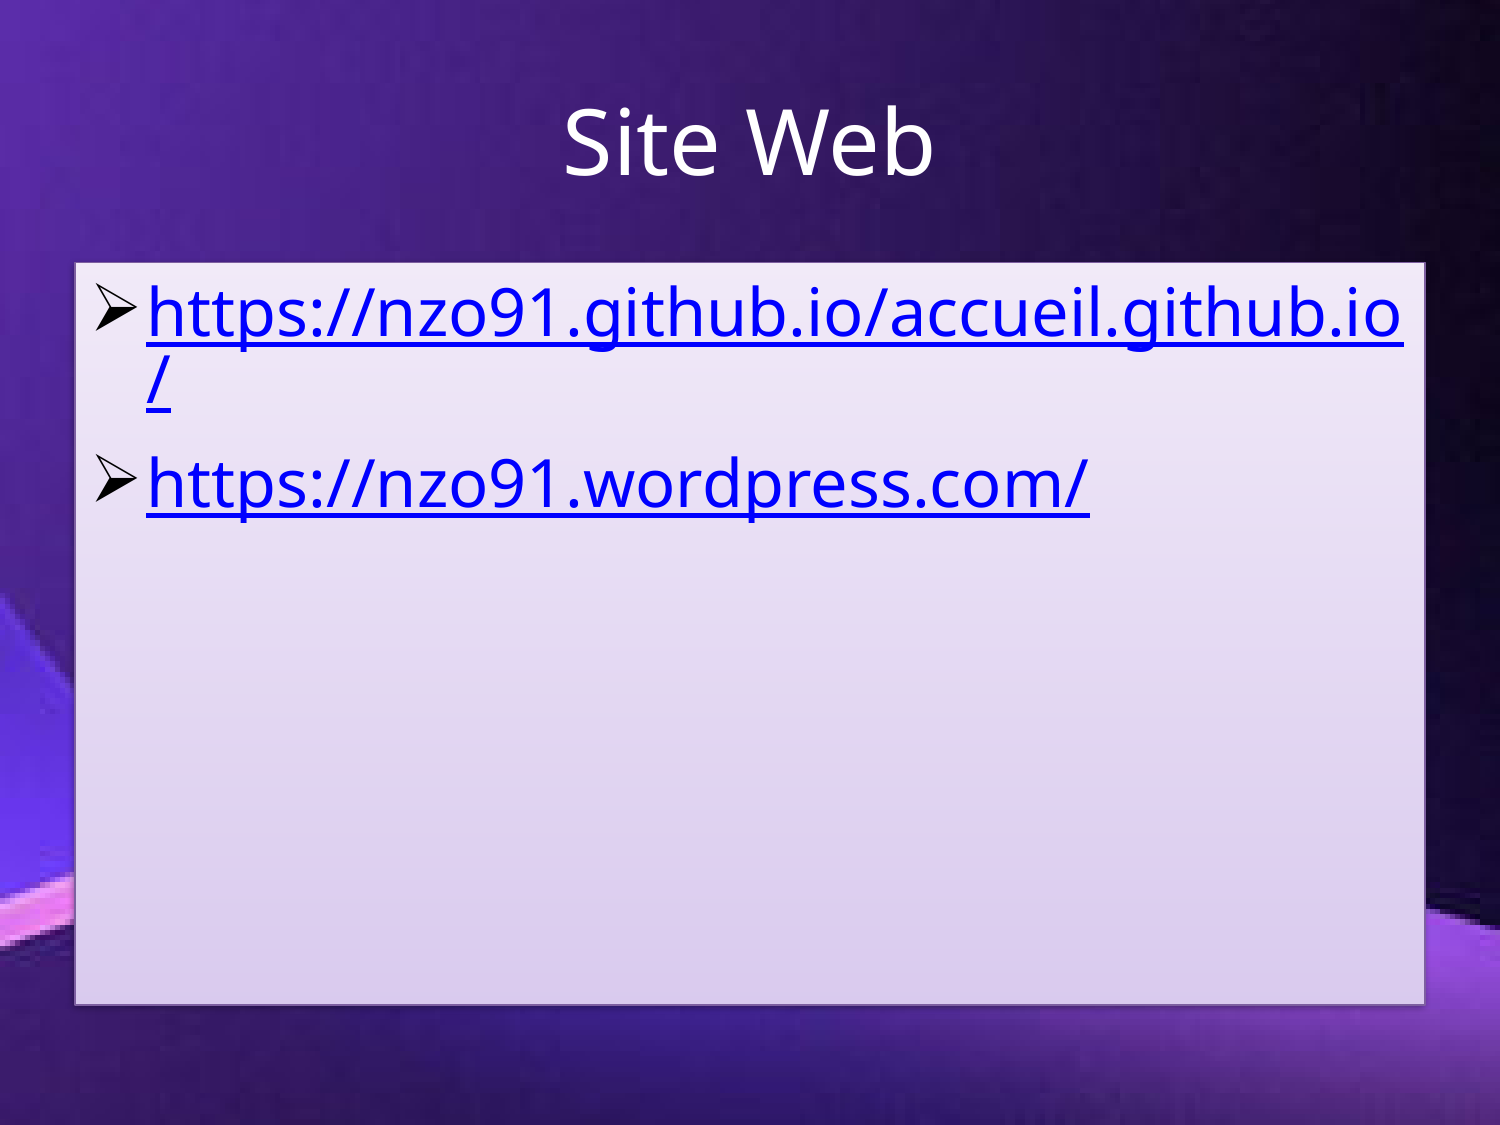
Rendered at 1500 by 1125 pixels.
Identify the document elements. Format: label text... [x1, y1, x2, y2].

picture [0, 0, 1500, 1125]
list https://nzo91.github.io/accueil.github.io/ https://nzo91.wordpress.com/ [74, 262, 1426, 1006]
title Site Web [75, 45, 1425, 233]
